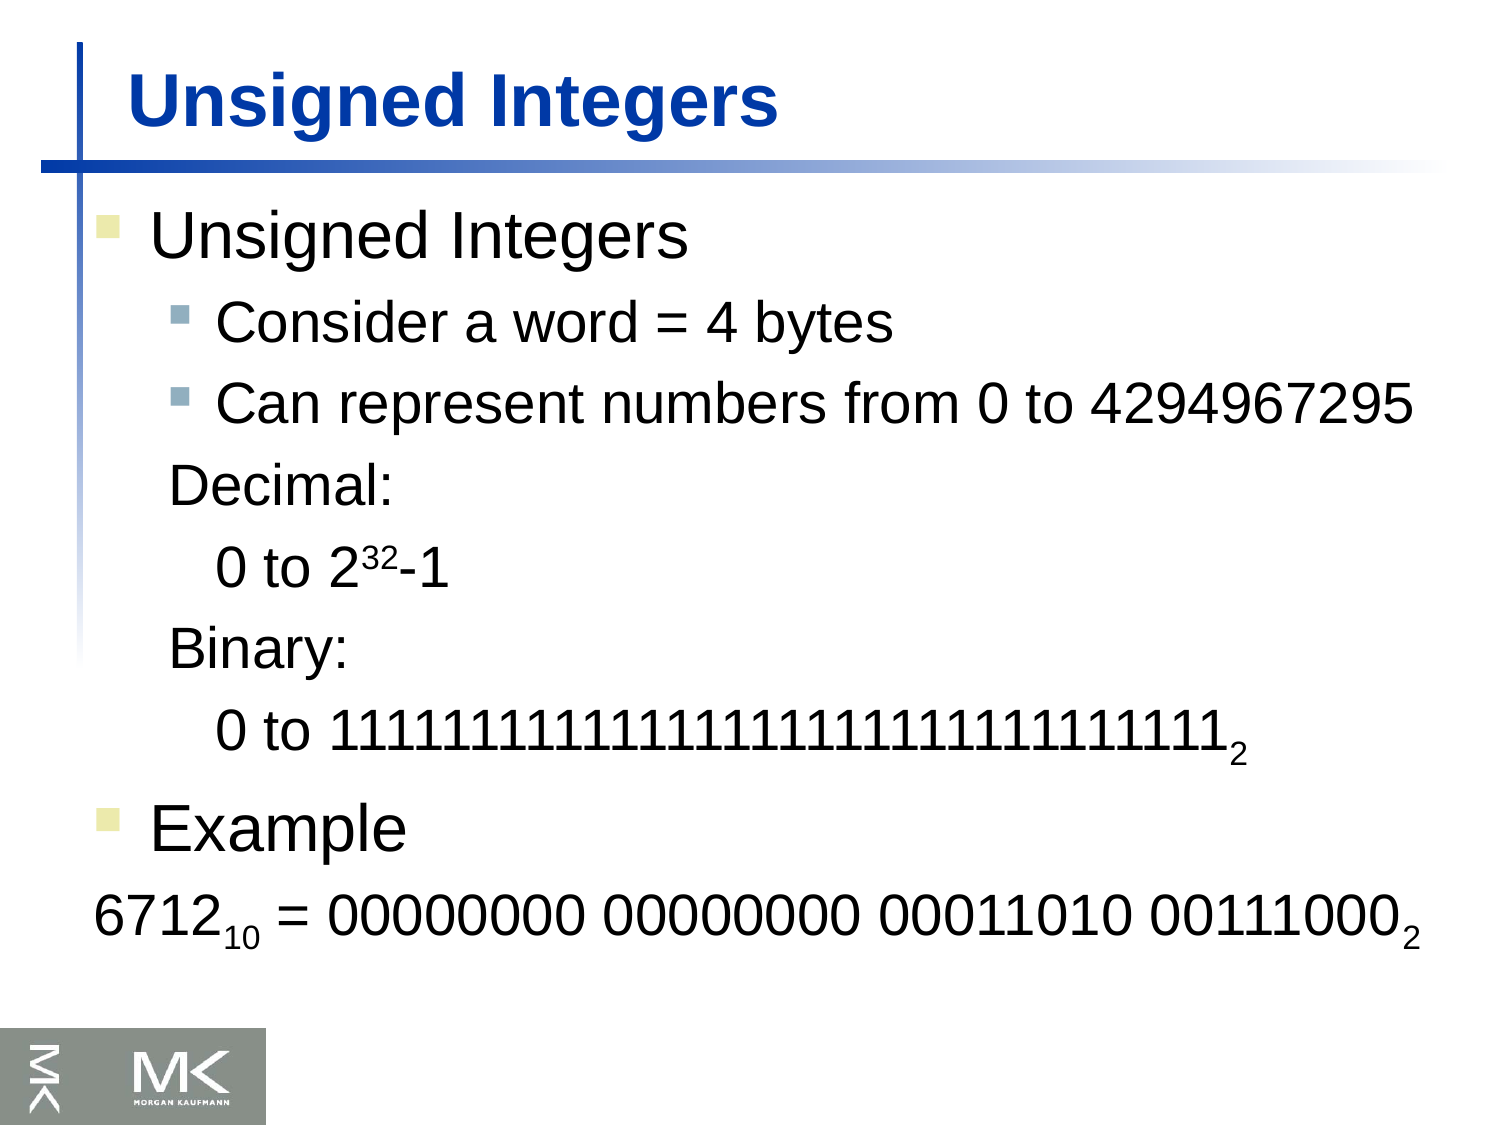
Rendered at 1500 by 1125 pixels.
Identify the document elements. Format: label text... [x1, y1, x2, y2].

title Unsigned Integers [112, 42, 1468, 149]
picture [0, 1028, 266, 1125]
list Unsigned Integers Consider a word = 4 bytes Can represent numbers from 0 to 4294967295 Decimal: 0 to 232-1 Binary: 0 to 111111111111111111111111111111112 Example 671210 = 00000000 00000000 00011010 001110002 [78, 184, 1495, 1024]
